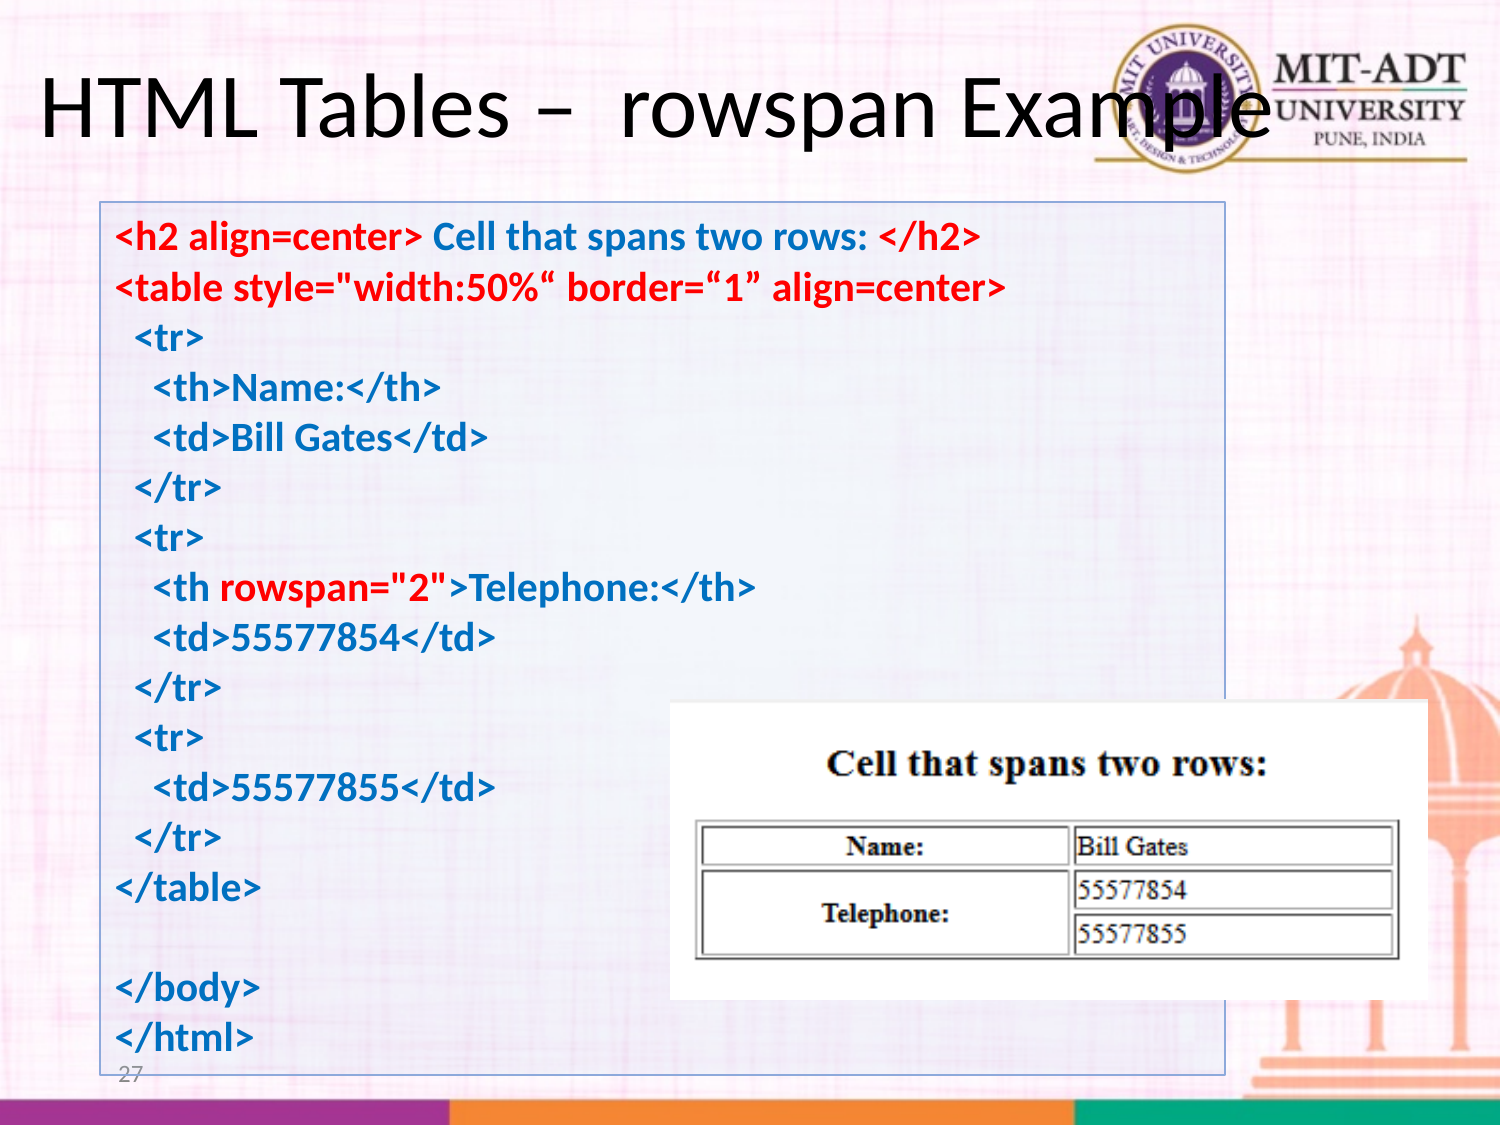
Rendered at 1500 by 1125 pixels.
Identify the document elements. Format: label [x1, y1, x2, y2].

list [0, 0, 1500, 1125]
picture [669, 699, 1428, 1001]
